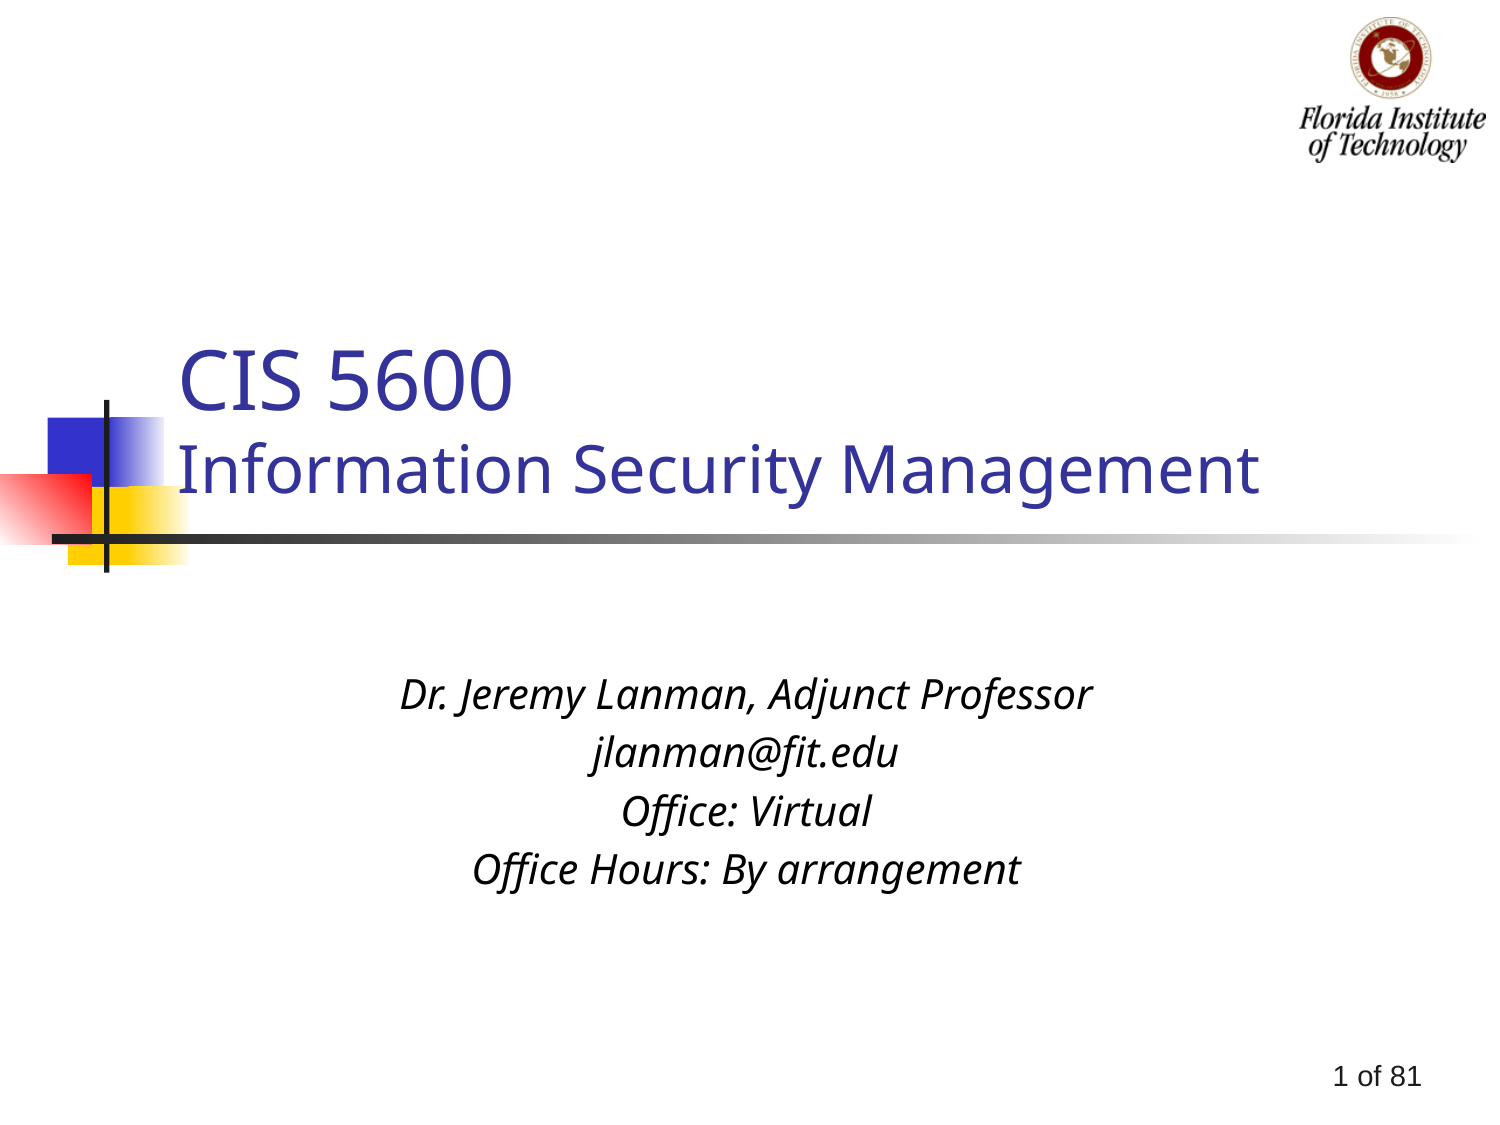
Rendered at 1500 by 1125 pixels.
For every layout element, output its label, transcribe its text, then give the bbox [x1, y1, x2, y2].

picture [1299, 17, 1486, 163]
title CIS 5600 Information Security Management [162, 312, 1500, 516]
subtitle Dr. Jeremy Lanman, Adjunct Professor jlanman@fit.edu Office: Virtual Office Hours: By arrangement [196, 616, 1297, 945]
slide_number 1 of 81 [1125, 1025, 1438, 1100]
